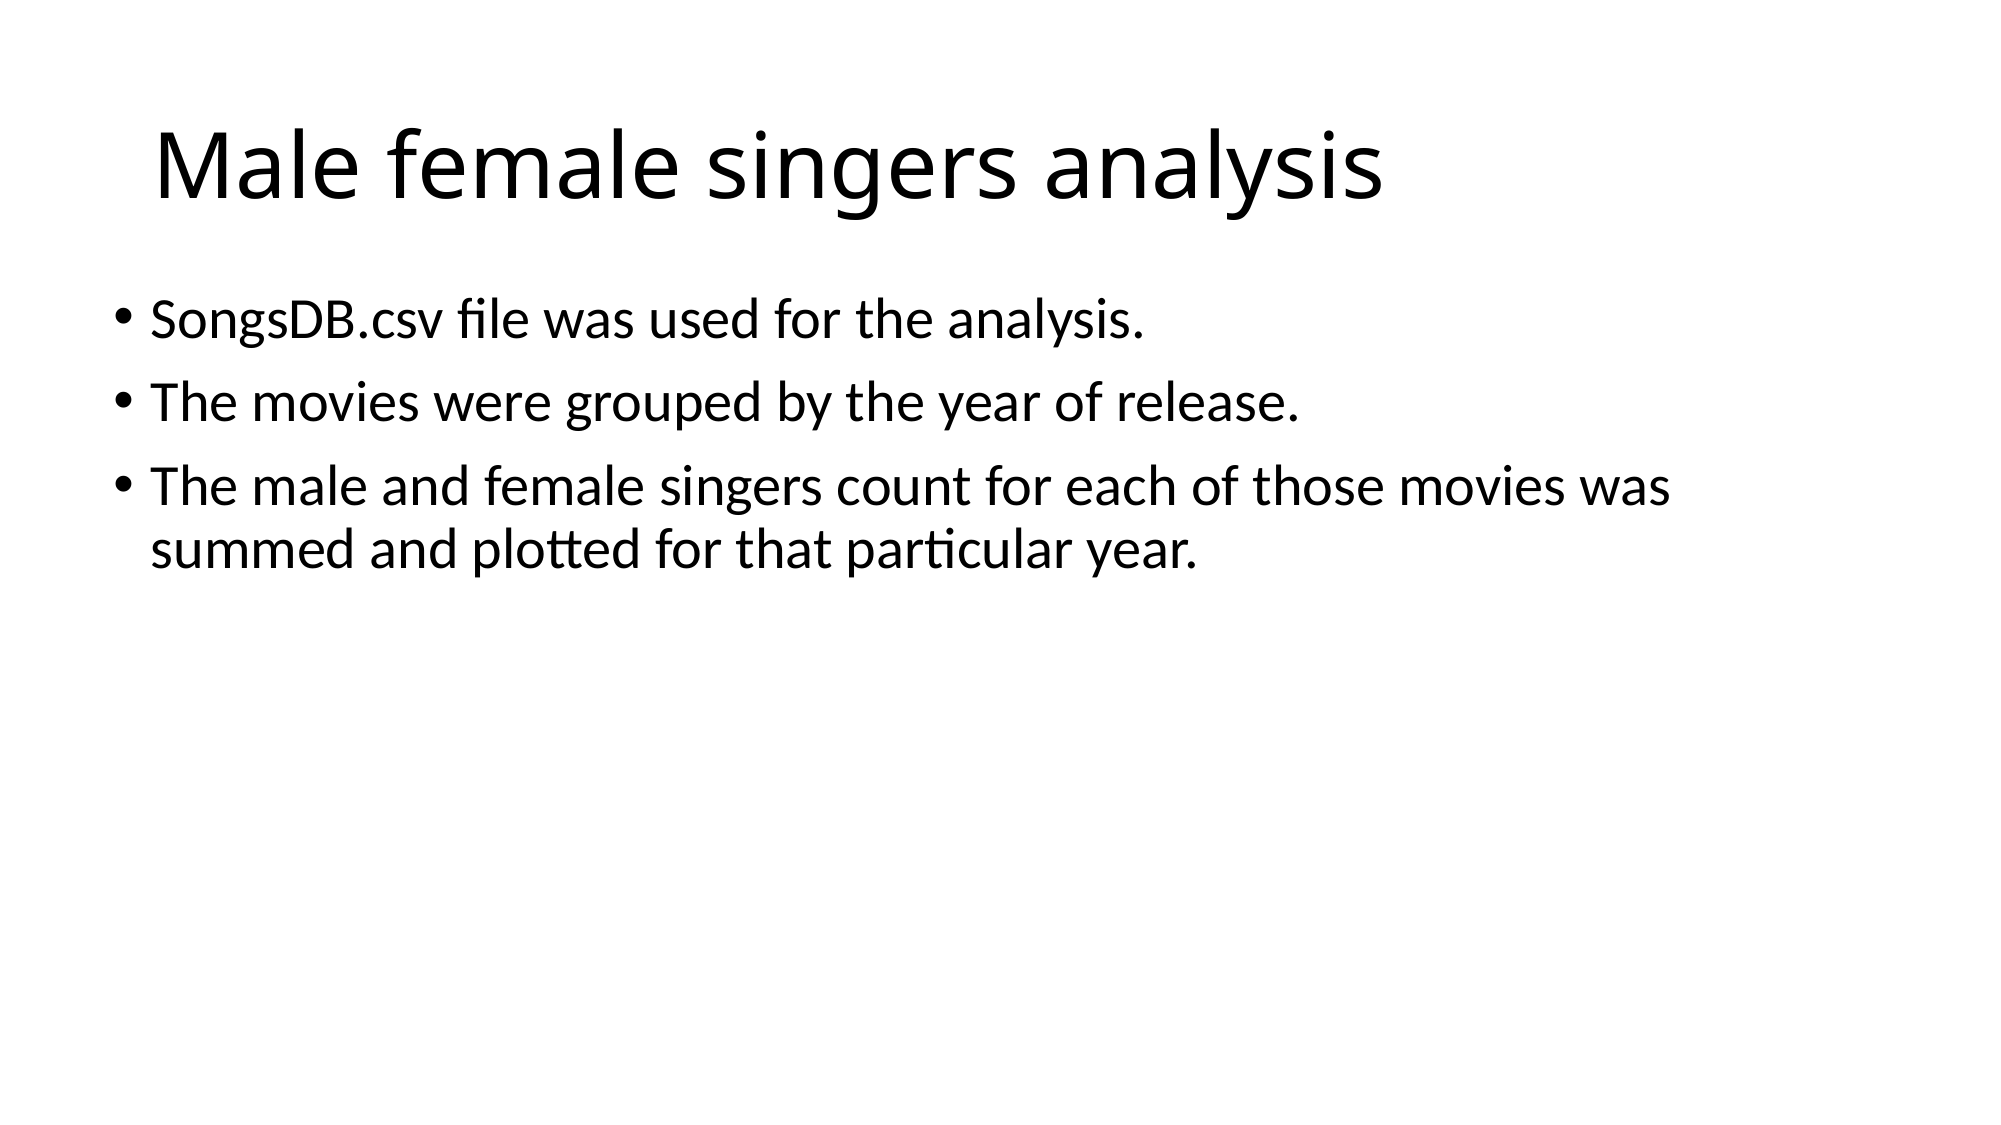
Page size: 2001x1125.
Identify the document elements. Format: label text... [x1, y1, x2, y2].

title Male female singers analysis [137, 59, 1863, 278]
list SongsDB.csv file was used for the analysis. The movies were grouped by the year of release. The male and female singers count for each of those movies was summed and plotted for that particular year. [98, 280, 1824, 994]
